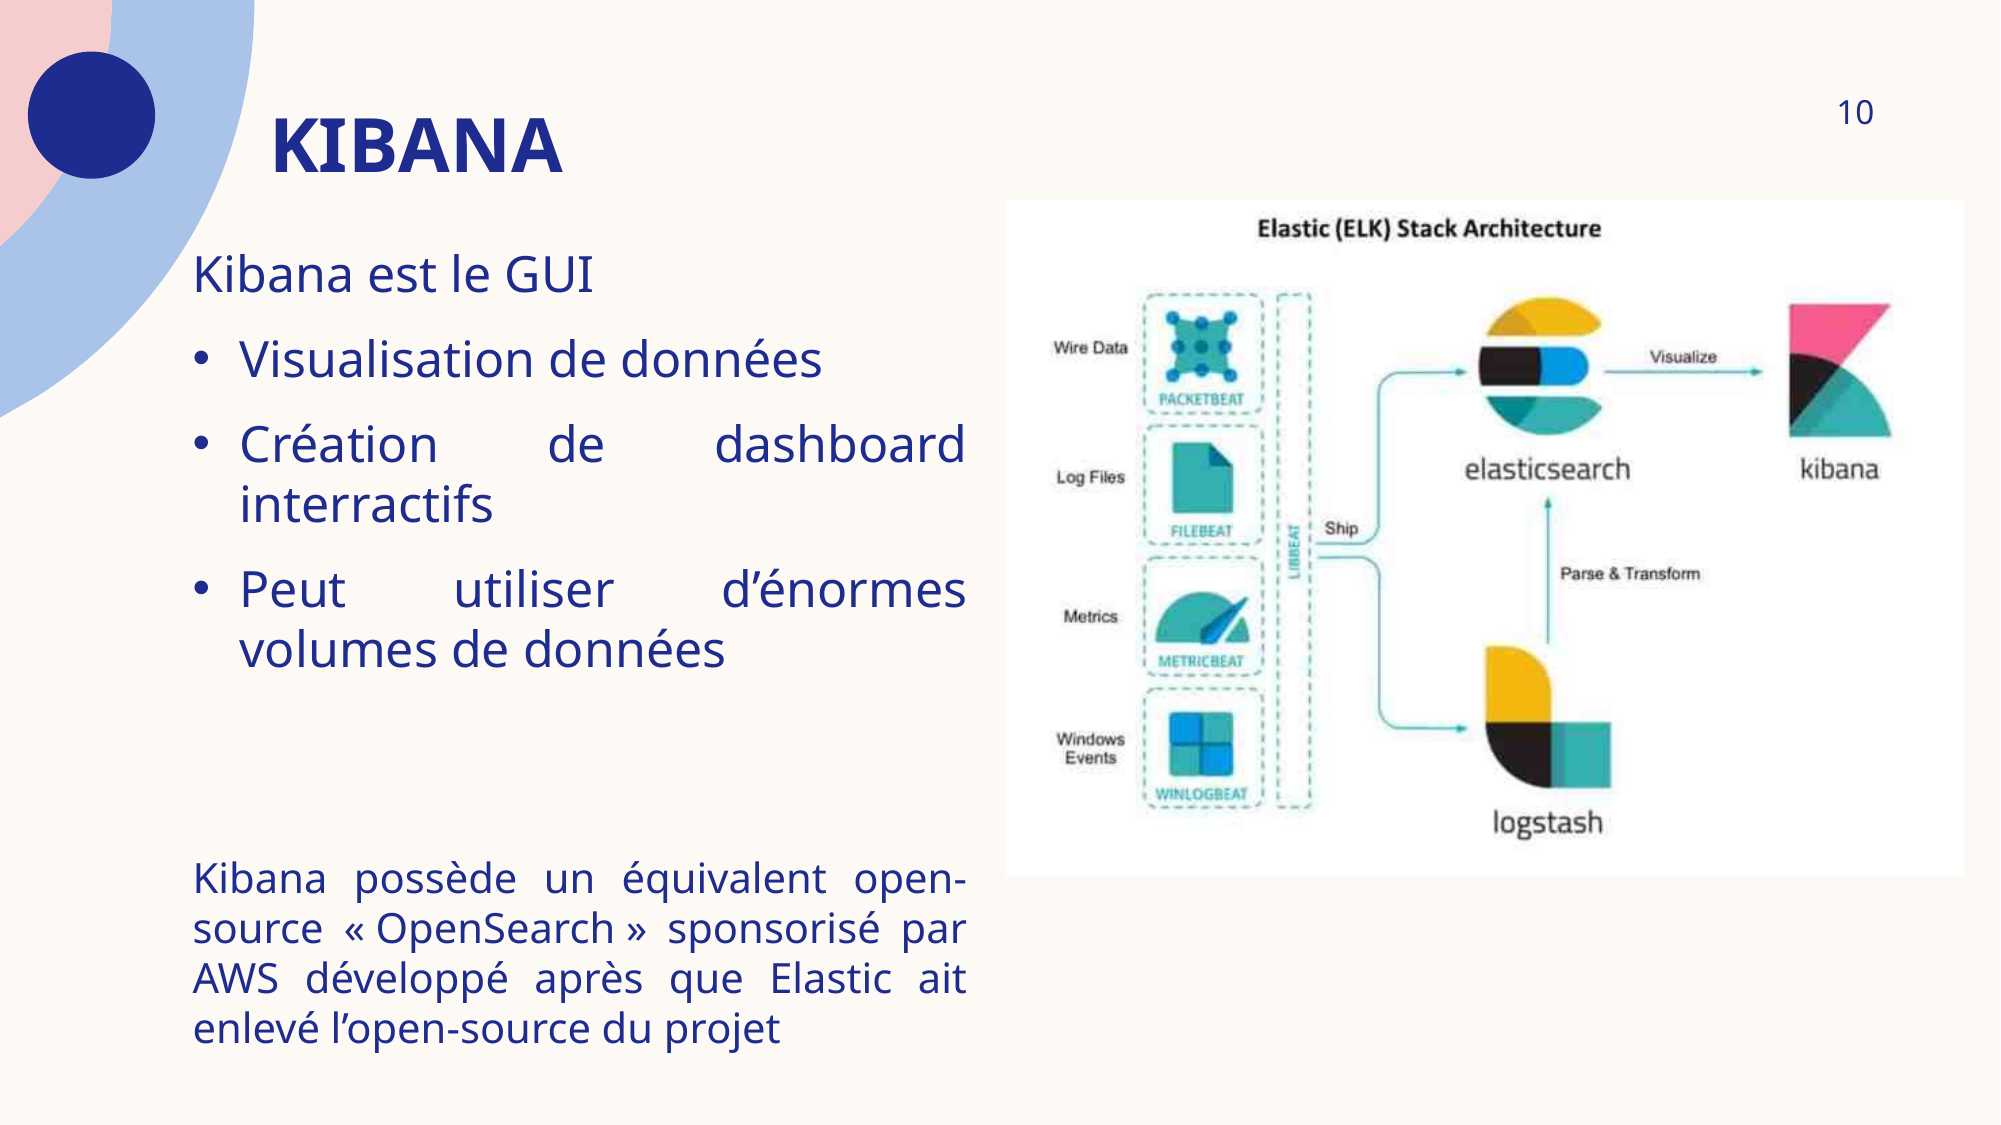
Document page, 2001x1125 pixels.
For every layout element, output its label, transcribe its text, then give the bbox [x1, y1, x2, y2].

slide_number 10 [1699, 75, 1875, 153]
list Kibana est le GUI Visualisation de données Création de dashboard interractifs Peut utiliser d’énormes volumes de données Kibana possède un équivalent open-source « OpenSearch » sponsorisé par AWS développé après que Elastic ait enlevé l’open-source du projet [177, 242, 983, 944]
title Kibana [254, 26, 1875, 188]
picture [1005, 200, 1964, 876]
